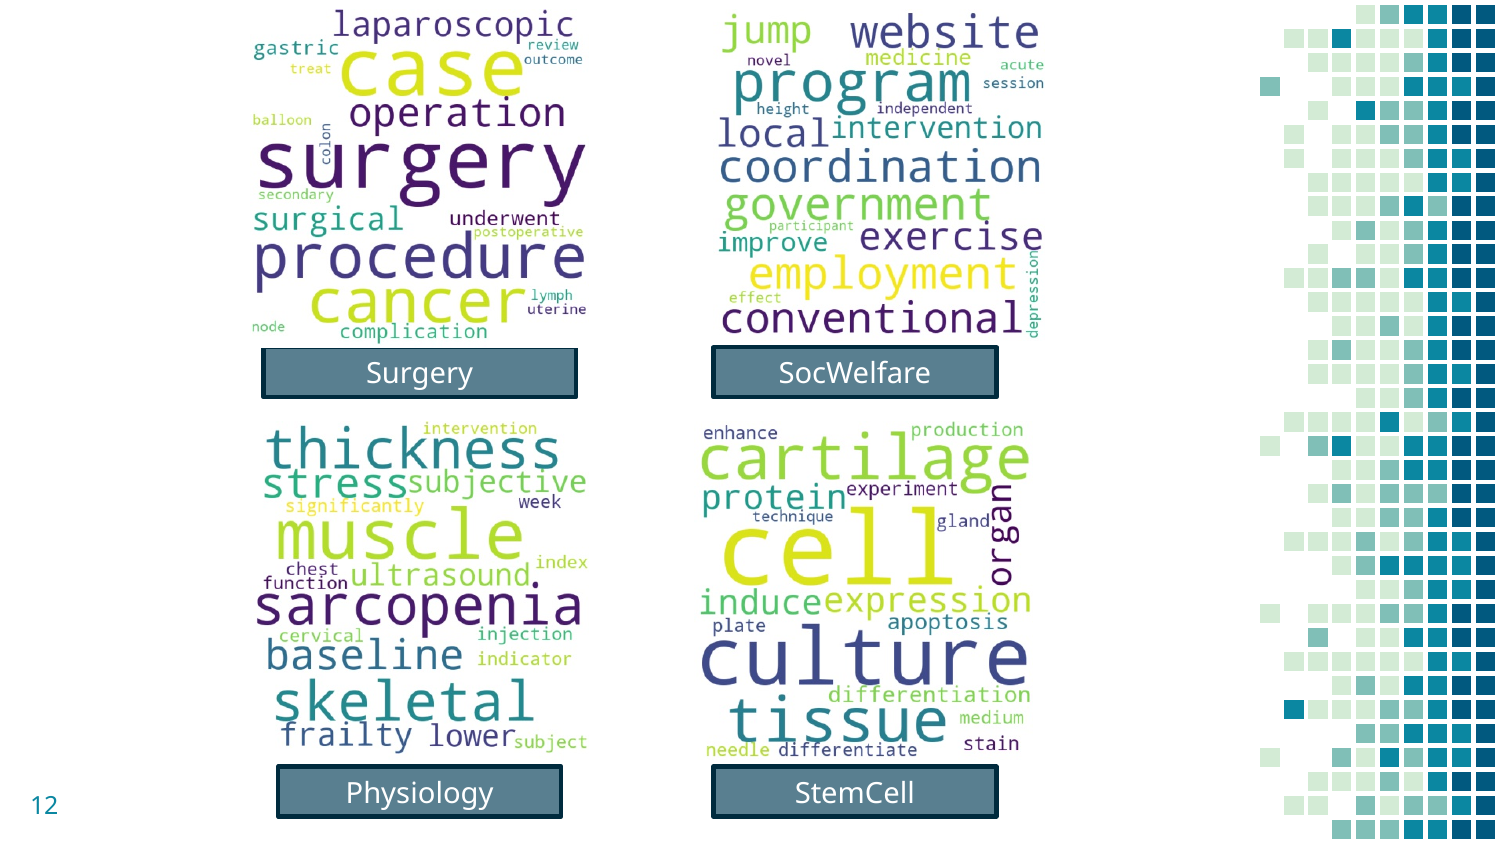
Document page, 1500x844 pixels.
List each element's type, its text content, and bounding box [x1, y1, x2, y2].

text_box StemCell [711, 770, 999, 819]
slide_number 12 [15, 774, 105, 839]
picture [713, 9, 1046, 341]
text_box Surgery [261, 357, 578, 399]
picture [250, 9, 589, 348]
text_box SocWelfare [711, 347, 999, 399]
text_box Physiology [276, 770, 563, 819]
picture [250, 421, 589, 761]
picture [694, 421, 1034, 761]
